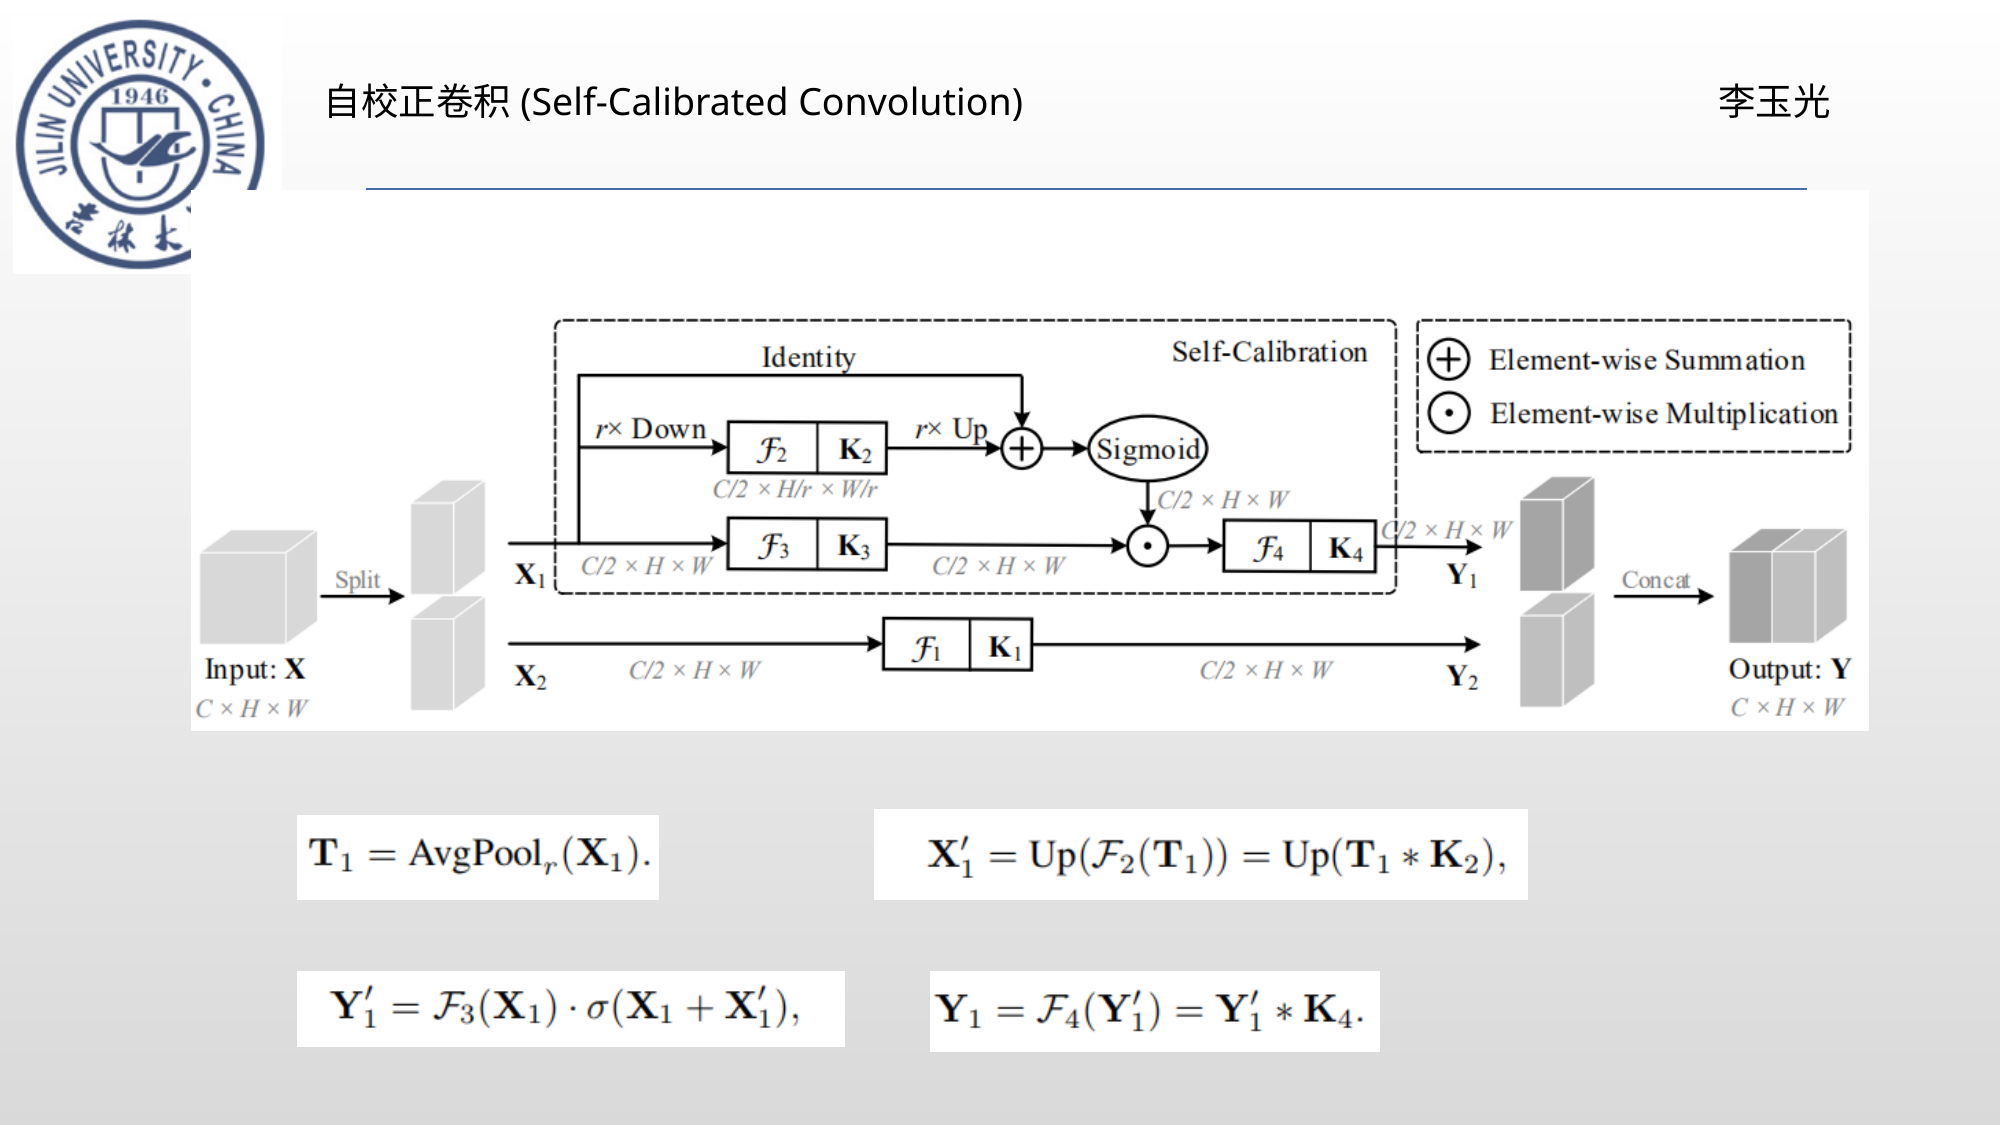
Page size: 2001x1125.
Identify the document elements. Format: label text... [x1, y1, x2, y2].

picture [13, 17, 1869, 731]
picture [297, 815, 659, 900]
picture [930, 971, 1380, 1052]
picture [297, 971, 845, 1047]
picture [874, 809, 1528, 900]
text_box 李玉光 [1703, 70, 1958, 131]
text_box 自校正卷积(Self-Calibrated Convolution) [309, 70, 1549, 131]
